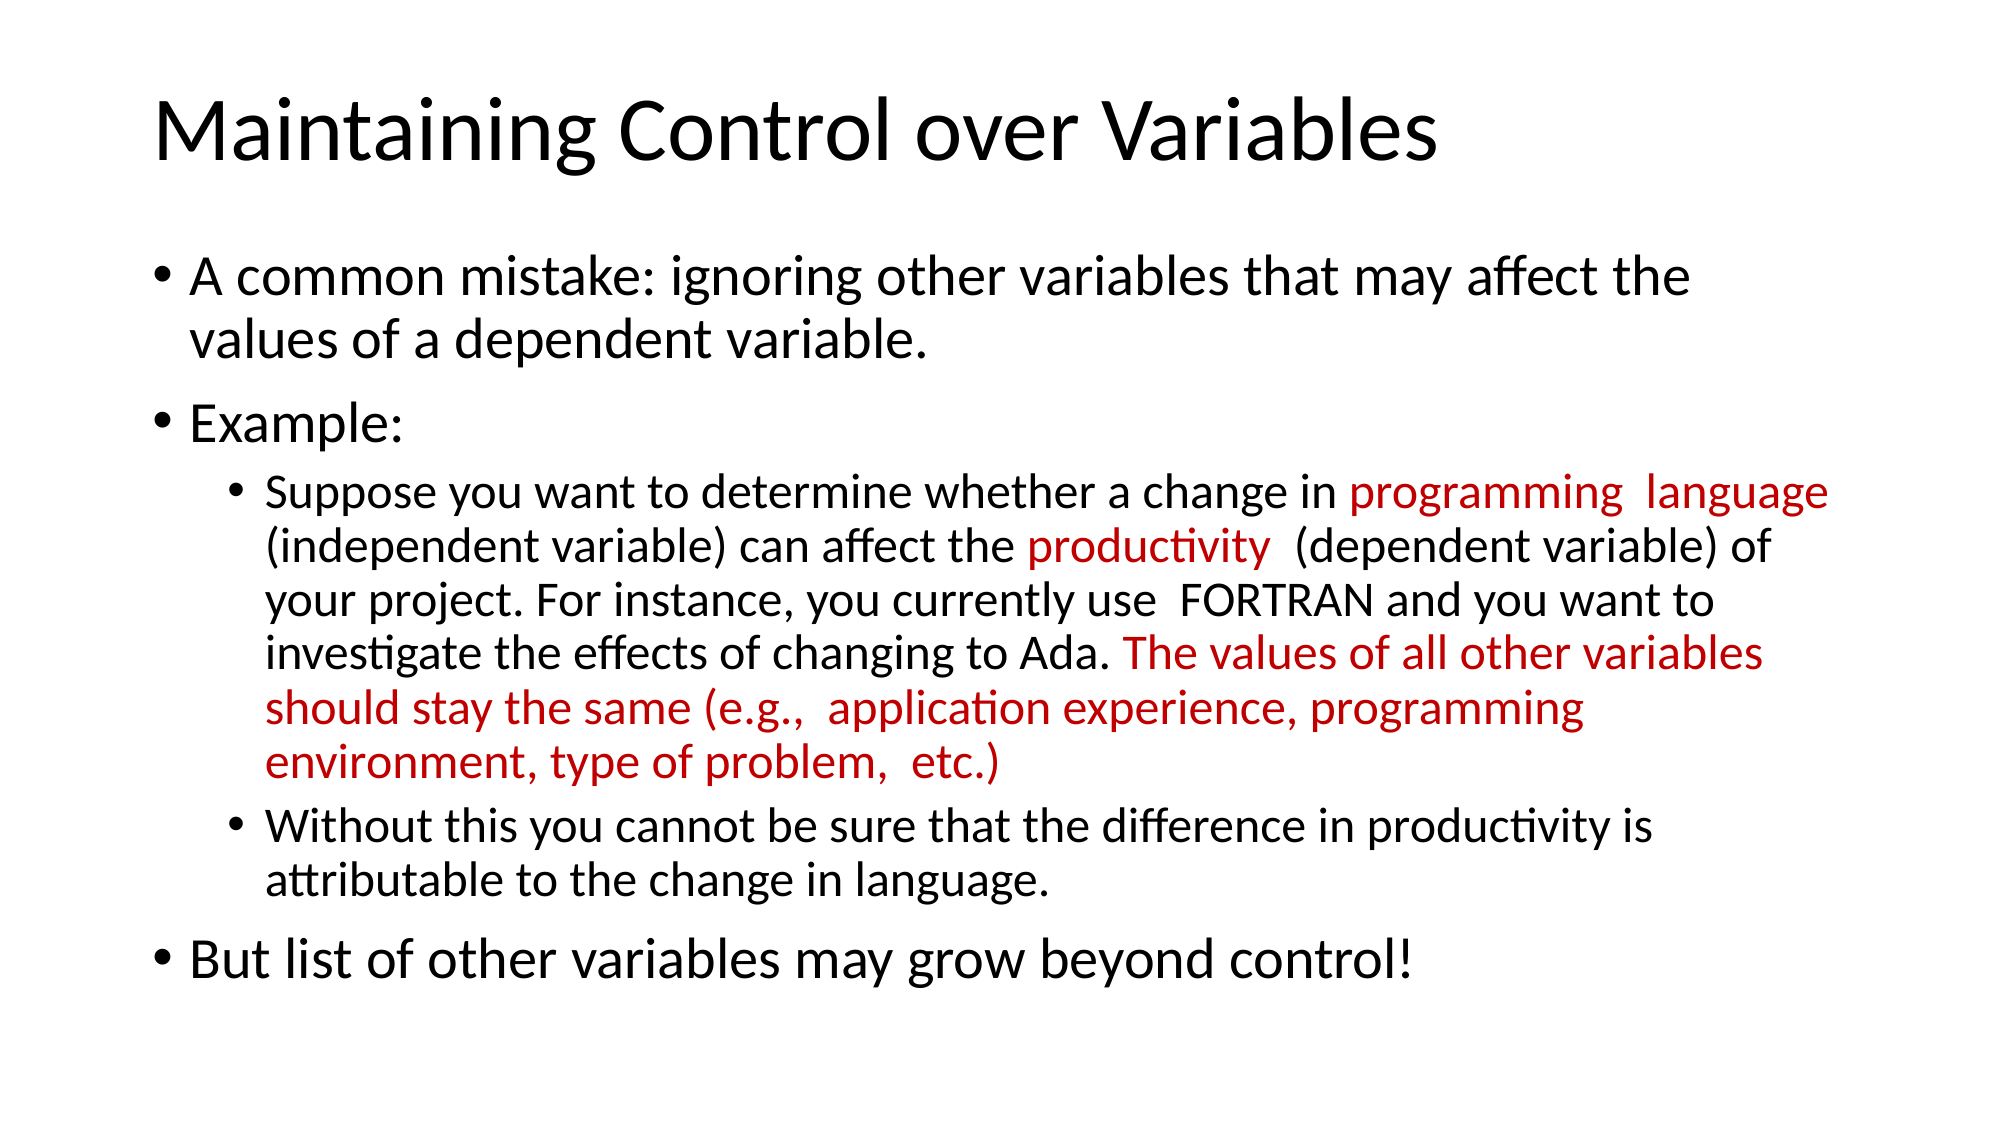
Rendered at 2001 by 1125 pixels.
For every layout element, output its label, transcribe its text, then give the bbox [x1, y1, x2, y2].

list A common mistake: ignoring other variables that may affect the values of a dependent variable. Example: Suppose you want to determine whether a change in programming language (independent variable) can affect the productivity (dependent variable) of your project. For instance, you currently use FORTRAN and you want to investigate the effects of changing to Ada. The values of all other variables should stay the same (e.g., application experience, programming environment, type of problem, etc.) Without this you cannot be sure that the difference in productivity is attributable to the change in language. But list of other variables may grow beyond control! [137, 237, 1863, 1014]
title Maintaining Control over Variables [137, 59, 1863, 202]
